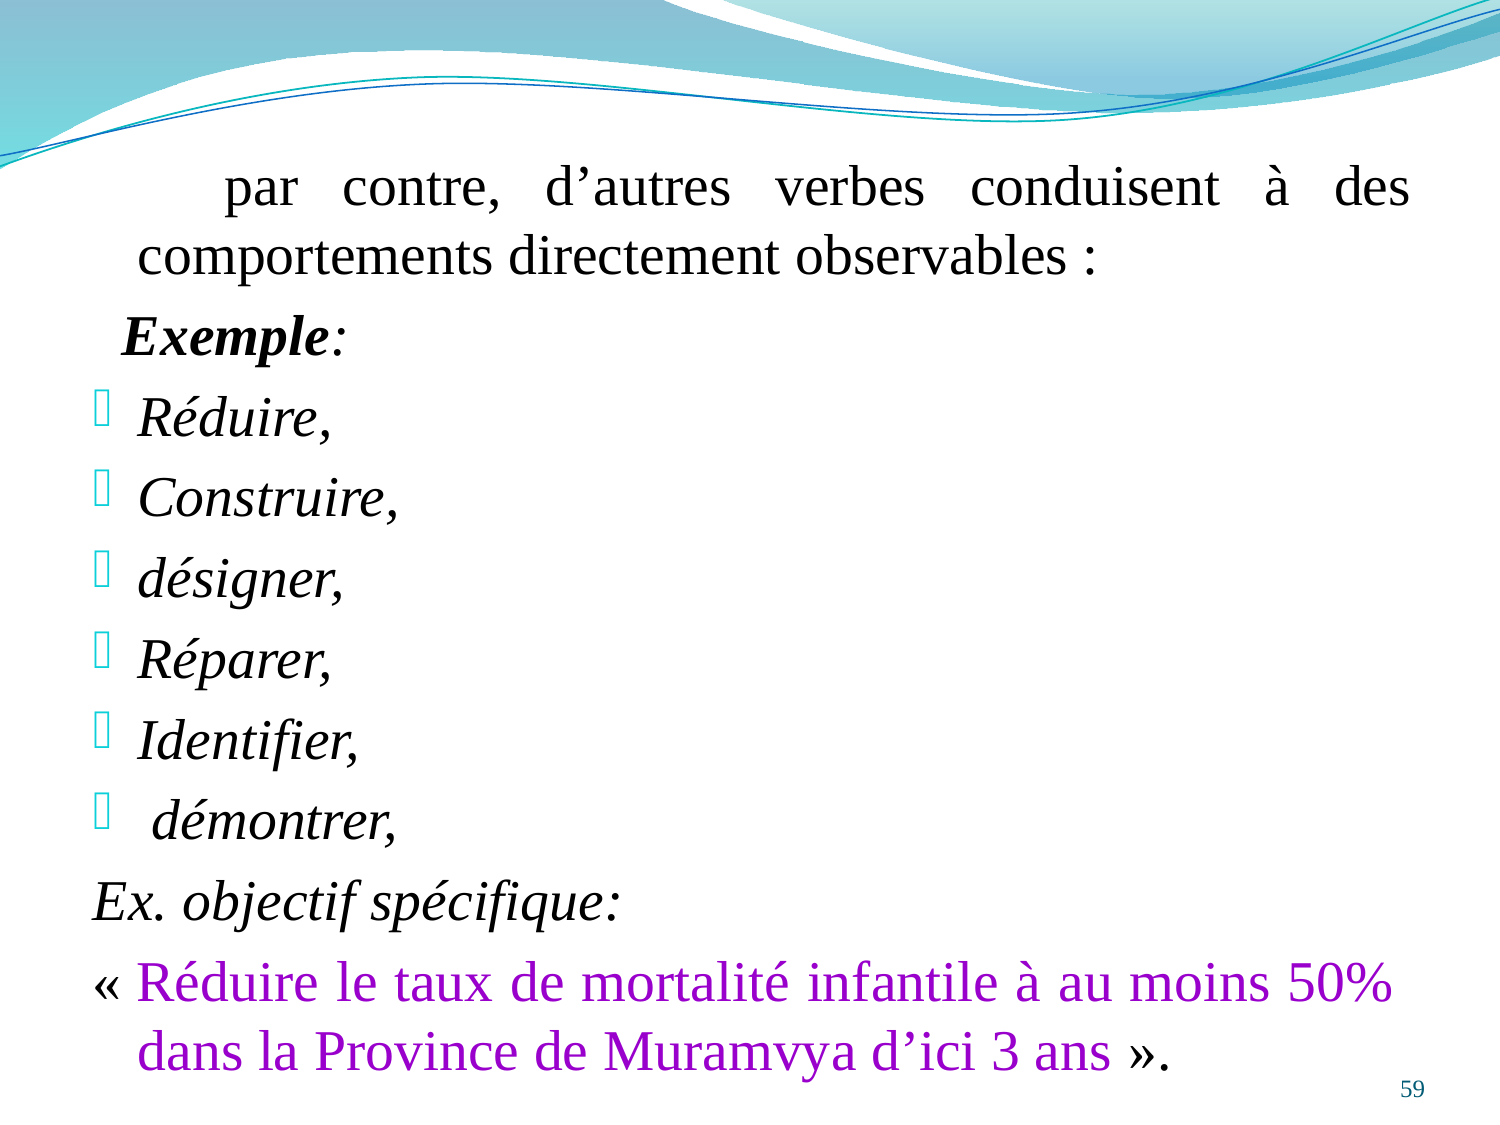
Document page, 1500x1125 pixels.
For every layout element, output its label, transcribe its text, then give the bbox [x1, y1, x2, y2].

slide_number 59 [1299, 1042, 1425, 1103]
list par contre, d’autres verbes conduisent à des comportements directement observables : Exemple: Réduire, Construire, désigner, Réparer, Identifier, démontrer, Ex. objectif spécifique: « Réduire le taux de mortalité infantile à au moins 50% dans la Province de Muramvya d’ici 3 ans ». [78, 140, 1429, 1090]
